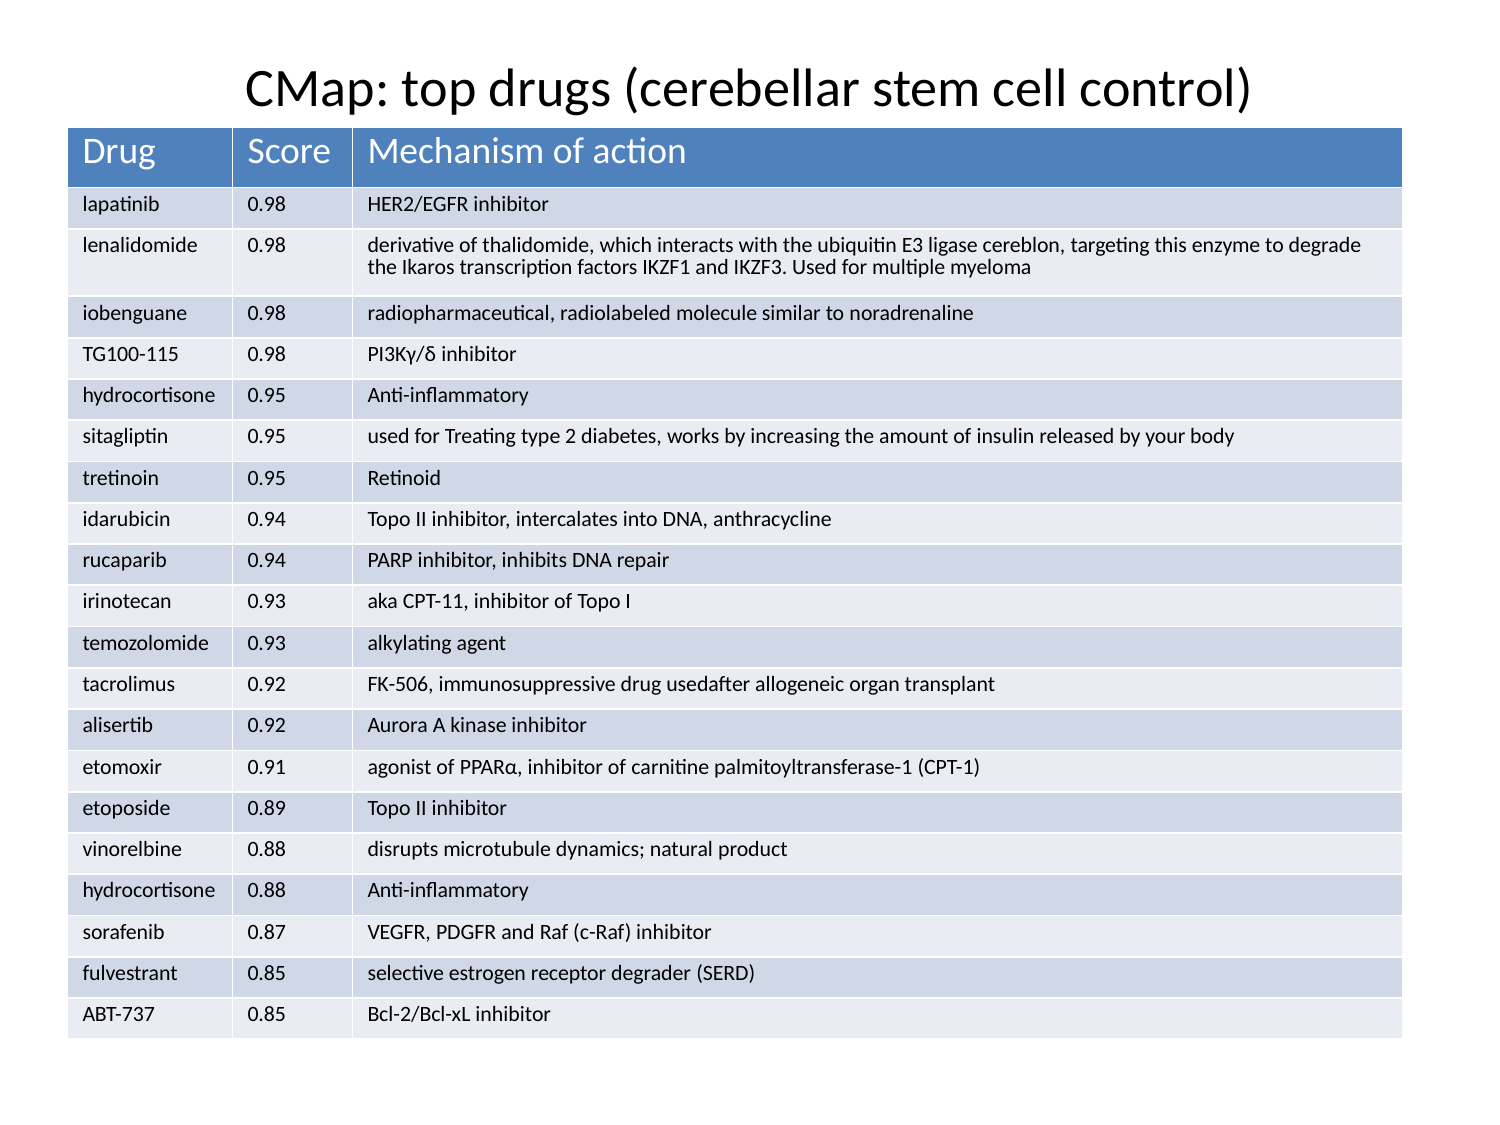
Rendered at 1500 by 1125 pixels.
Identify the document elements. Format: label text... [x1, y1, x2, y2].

table_cell HER2/EGFR inhibitor [353, 188, 1402, 228]
table_header Score [233, 128, 352, 187]
table_cell Topo II inhibitor, intercalates into DNA, anthracycline [353, 504, 1402, 543]
table_cell 0.91 [233, 751, 352, 791]
table_cell 0.85 [233, 999, 352, 1038]
table_cell 0.87 [233, 916, 352, 956]
table_cell rucaparib [68, 545, 232, 584]
table_cell Topo II inhibitor [353, 793, 1402, 832]
table_cell tretinoin [68, 462, 232, 502]
table_cell used for Treating type 2 diabetes, works by increasing the amount of insulin released by your body [353, 421, 1402, 461]
table_cell 0.98 [233, 230, 352, 295]
table_cell 0.92 [233, 710, 352, 750]
table_cell radiopharmaceutical, radiolabeled molecule similar to noradrenaline [353, 297, 1402, 337]
table_cell idarubicin [68, 504, 232, 543]
table_cell 0.98 [233, 188, 352, 228]
table_cell 0.88 [233, 834, 352, 873]
table_cell agonist of PPARα, inhibitor of carnitine palmitoyltransferase-1 (CPT-1) [353, 751, 1402, 791]
table_cell irinotecan [68, 586, 232, 626]
table_cell temozolomide [68, 627, 232, 667]
table_cell sitagliptin [68, 421, 232, 461]
table_header Drug [68, 128, 232, 187]
table_cell 0.98 [233, 339, 352, 378]
table_cell derivative of thalidomide, which interacts with the ubiquitin E3 ligase cereblon, targeting this enzyme to degrade the Ikaros transcription factors IKZF1 and IKZF3. Used for multiple myeloma [353, 230, 1402, 295]
table_cell Aurora A kinase inhibitor [353, 710, 1402, 750]
table_cell 0.98 [233, 297, 352, 337]
table_cell 0.85 [233, 958, 352, 997]
table_cell lenalidomide [68, 230, 232, 295]
table_cell 0.92 [233, 669, 352, 708]
table_cell selective estrogen receptor degrader (SERD) [353, 958, 1402, 997]
table_cell disrupts microtubule dynamics; natural product [353, 834, 1402, 873]
table_cell 0.94 [233, 545, 352, 584]
table_cell iobenguane [68, 297, 232, 337]
table_cell Anti-inflammatory [353, 380, 1402, 419]
table_cell fulvestrant [68, 958, 232, 997]
table_cell alisertib [68, 710, 232, 750]
table_cell tacrolimus [68, 669, 232, 708]
table_cell VEGFR, PDGFR and Raf (c-Raf) inhibitor [353, 916, 1402, 956]
table_cell 0.94 [233, 504, 352, 543]
table_cell alkylating agent [353, 627, 1402, 667]
table_cell 0.88 [233, 875, 352, 915]
table_cell hydrocortisone [68, 380, 232, 419]
table_cell 0.95 [233, 421, 352, 461]
text_box CMap: top drugs (cerebellar stem cell control) [230, 0, 1270, 125]
table_cell 0.95 [233, 380, 352, 419]
table_cell Anti-inflammatory [353, 875, 1402, 915]
table_cell aka CPT-11, inhibitor of Topo I [353, 586, 1402, 626]
table_cell sorafenib [68, 916, 232, 956]
table_cell Retinoid [353, 462, 1402, 502]
table_cell TG100-115 [68, 339, 232, 378]
table_cell hydrocortisone [68, 875, 232, 915]
table_cell 0.89 [233, 793, 352, 832]
table_cell 0.93 [233, 627, 352, 667]
table_cell 0.93 [233, 586, 352, 626]
table_cell lapatinib [68, 188, 232, 228]
table_header Mechanism of action [353, 128, 1402, 187]
table_cell 0.95 [233, 462, 352, 502]
table_cell FK-506, immunosuppressive drug usedafter allogeneic organ transplant [353, 669, 1402, 708]
table_cell vinorelbine [68, 834, 232, 873]
table_cell Bcl-2/Bcl-xL inhibitor [353, 999, 1402, 1038]
table_cell PARP inhibitor, inhibits DNA repair [353, 545, 1402, 584]
table_cell ABT-737 [68, 999, 232, 1038]
table_cell PI3Kγ/δ inhibitor [353, 339, 1402, 378]
table_cell etomoxir [68, 751, 232, 791]
table_cell etoposide [68, 793, 232, 832]
